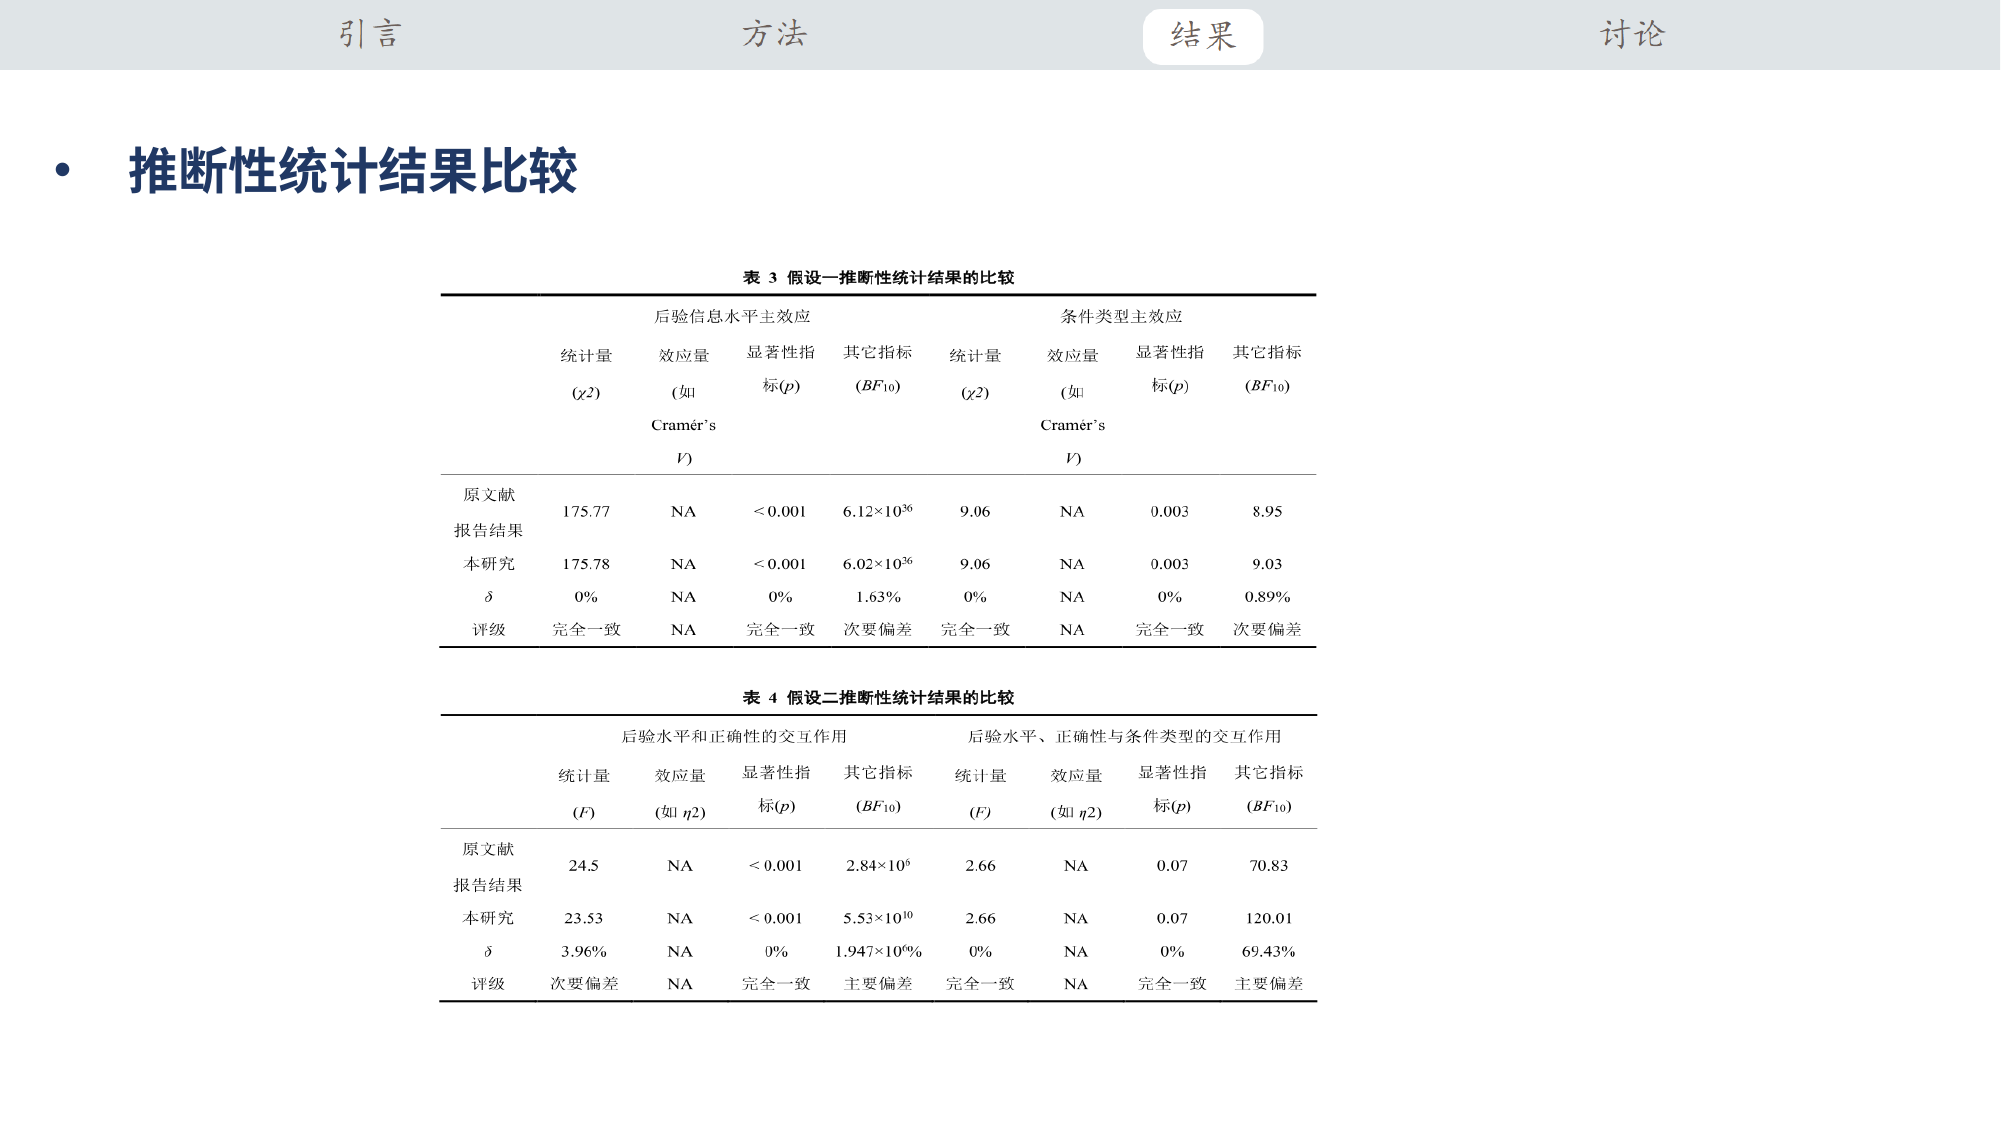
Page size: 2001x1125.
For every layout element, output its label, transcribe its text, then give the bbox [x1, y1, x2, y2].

text_box 推断性统计结果比较 [39, 131, 1040, 207]
picture [0, 0, 2001, 1125]
